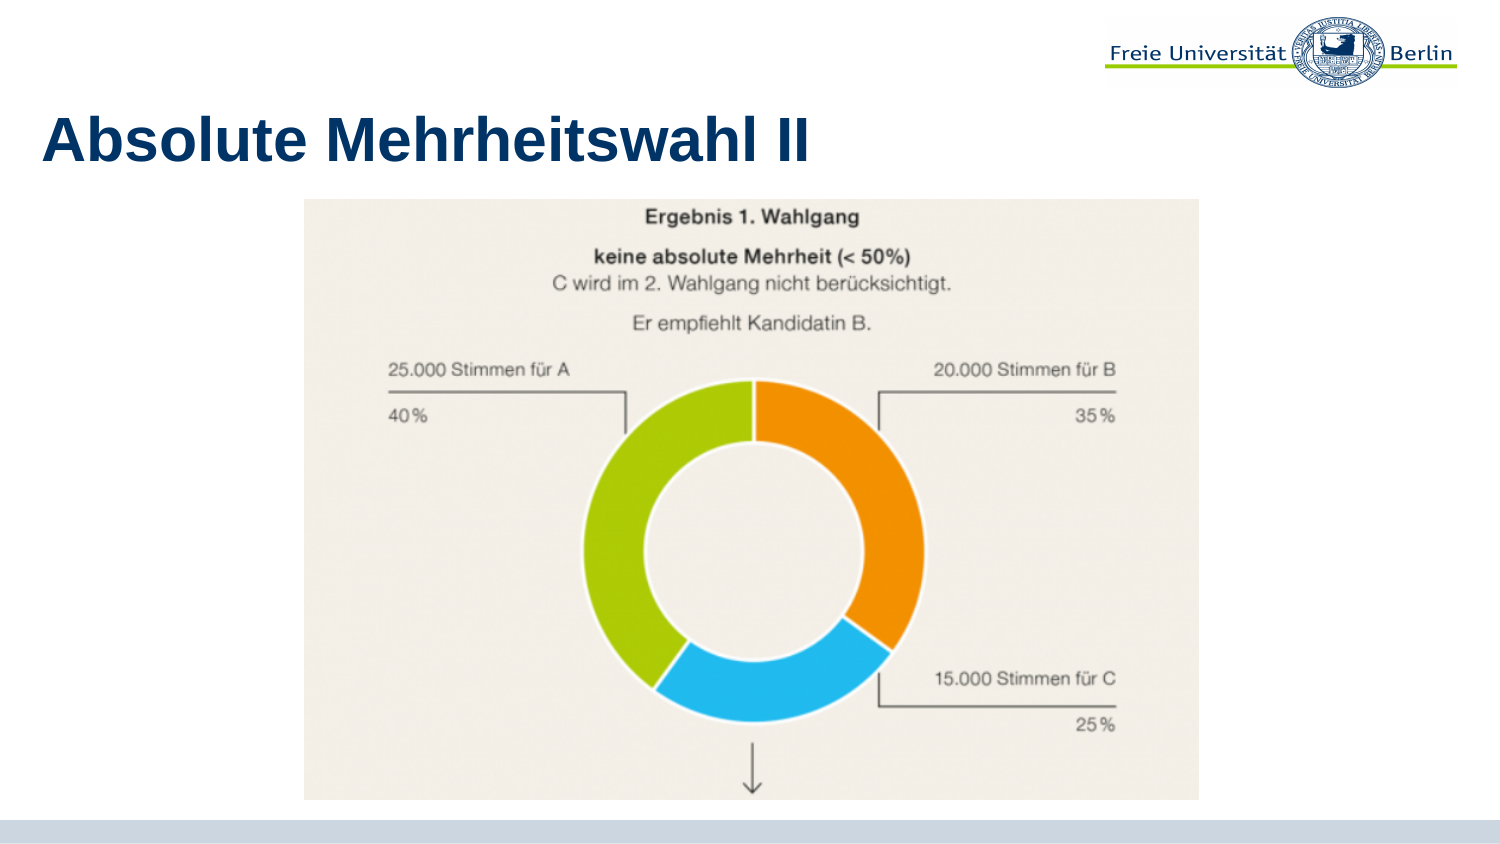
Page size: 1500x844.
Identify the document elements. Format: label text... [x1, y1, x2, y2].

picture [1105, 17, 1457, 88]
title Absolute Mehrheitswahl II [40, 116, 1460, 170]
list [303, 198, 1199, 800]
